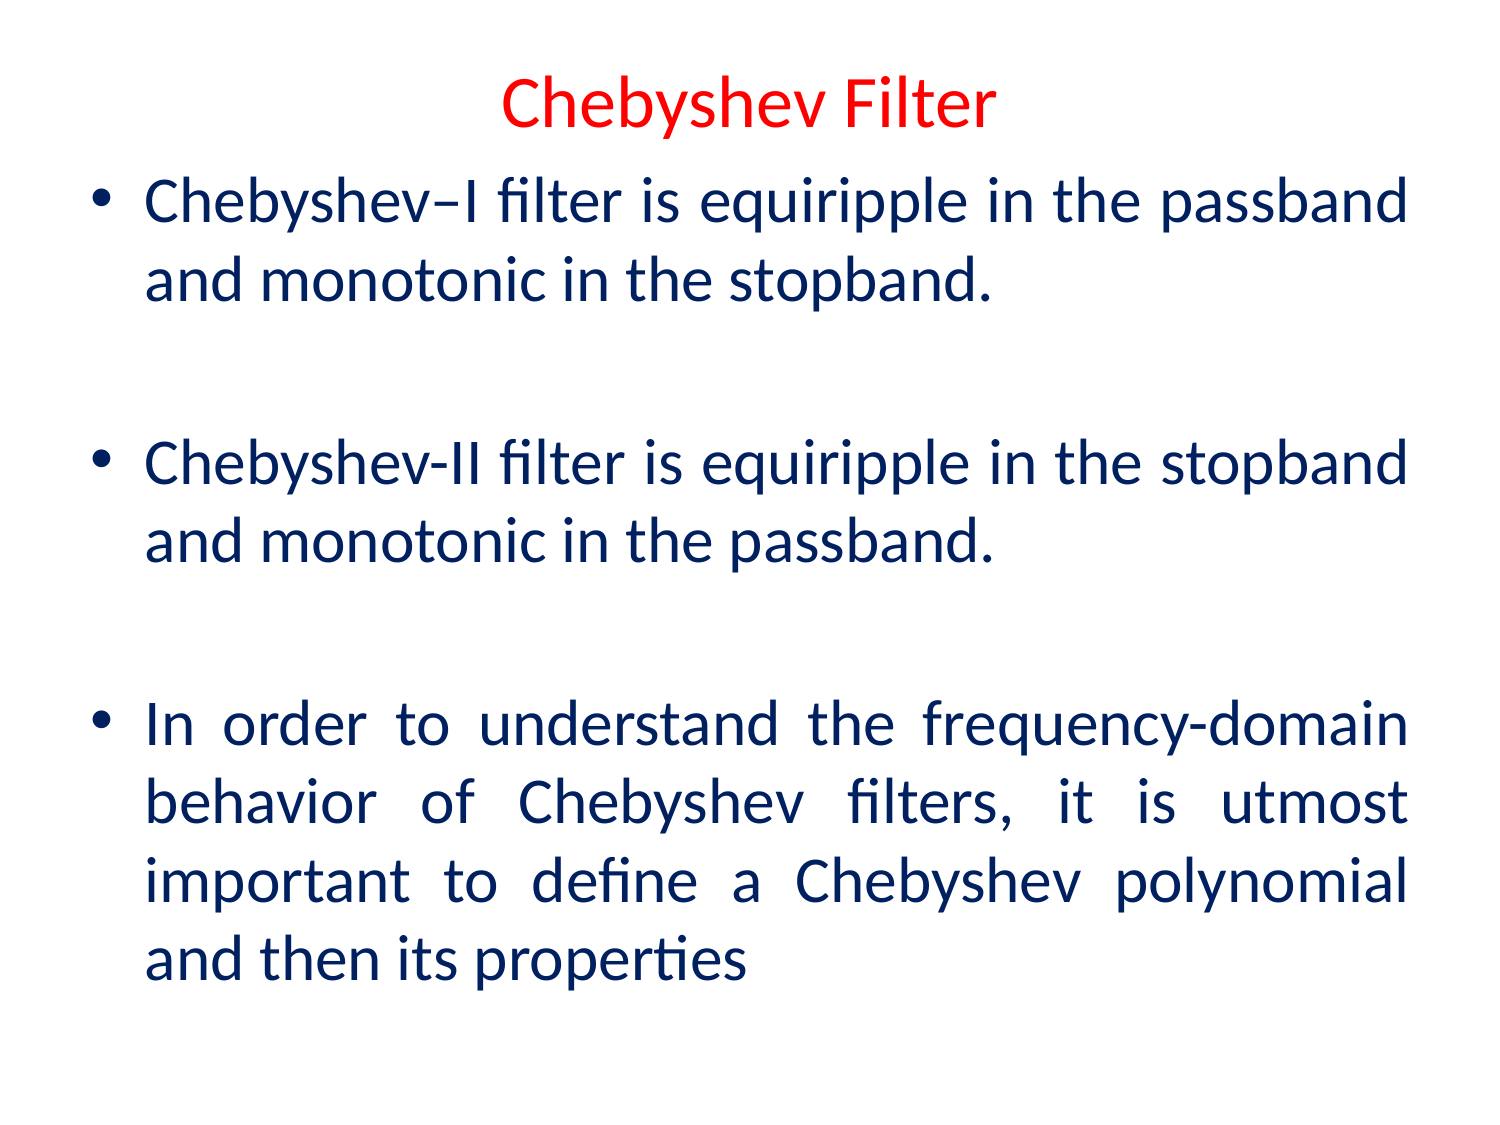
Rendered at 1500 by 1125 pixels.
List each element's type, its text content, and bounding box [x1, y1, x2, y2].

list Chebyshev–I filter is equiripple in the passband and monotonic in the stopband. Chebyshev-II filter is equiripple in the stopband and monotonic in the passband. In order to understand the frequency-domain behavior of Chebyshev filters, it is utmost important to define a Chebyshev polynomial and then its properties [75, 149, 1425, 1005]
title Chebyshev Filter [75, 45, 1425, 149]
